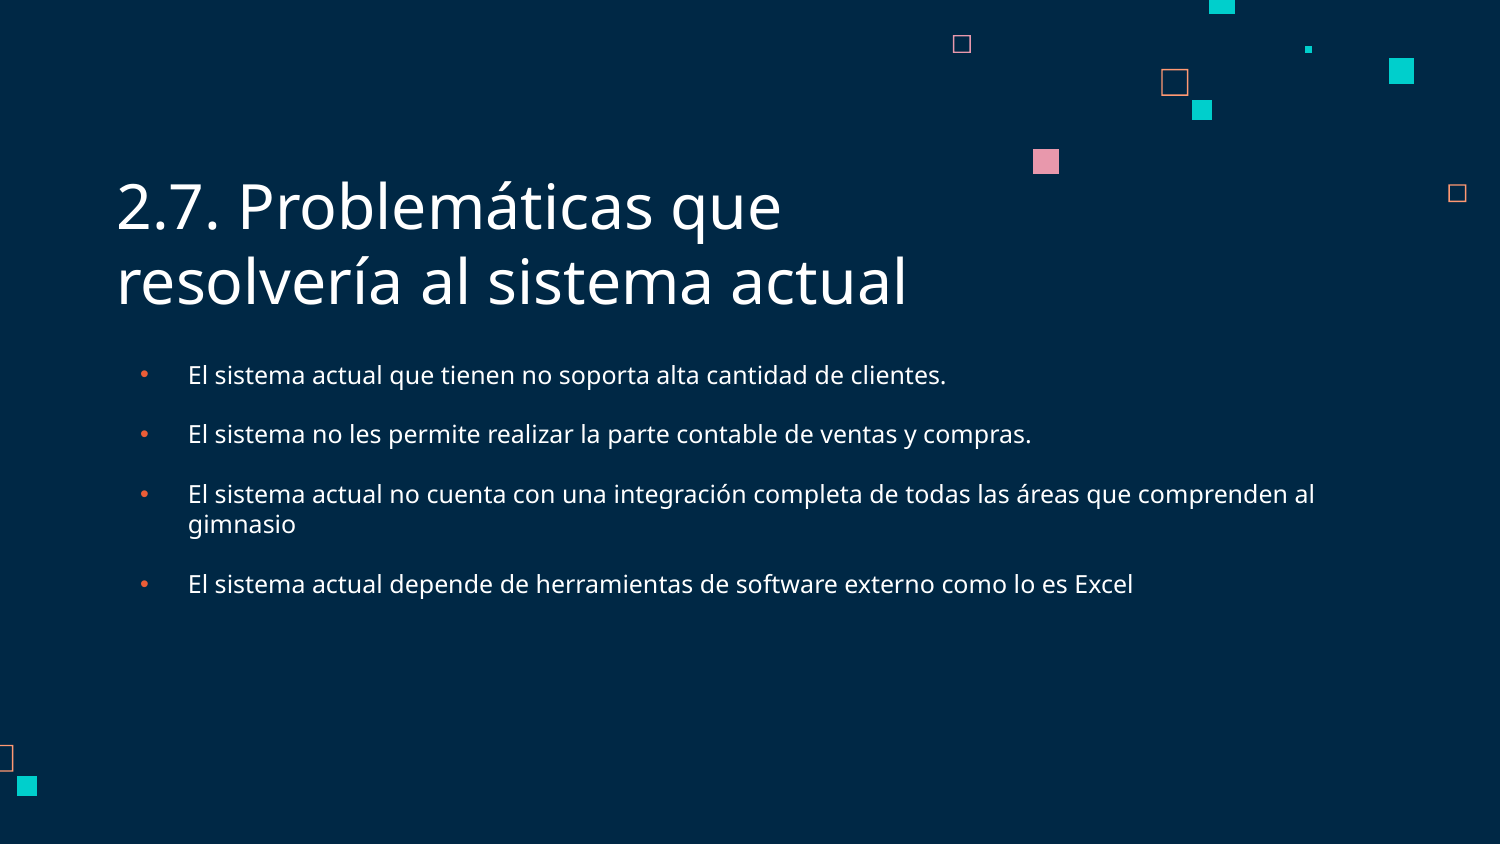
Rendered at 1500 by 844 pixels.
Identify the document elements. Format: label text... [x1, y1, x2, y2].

list El sistema actual que tienen no soporta alta cantidad de clientes. El sistema no les permite realizar la parte contable de ventas y compras. El sistema actual no cuenta con una integración completa de todas las áreas que comprenden al gimnasio El sistema actual depende de herramientas de software externo como lo es Excel [97, 344, 1362, 764]
title 2.7. Problemáticas que resolvería al sistema actual [101, 237, 987, 333]
